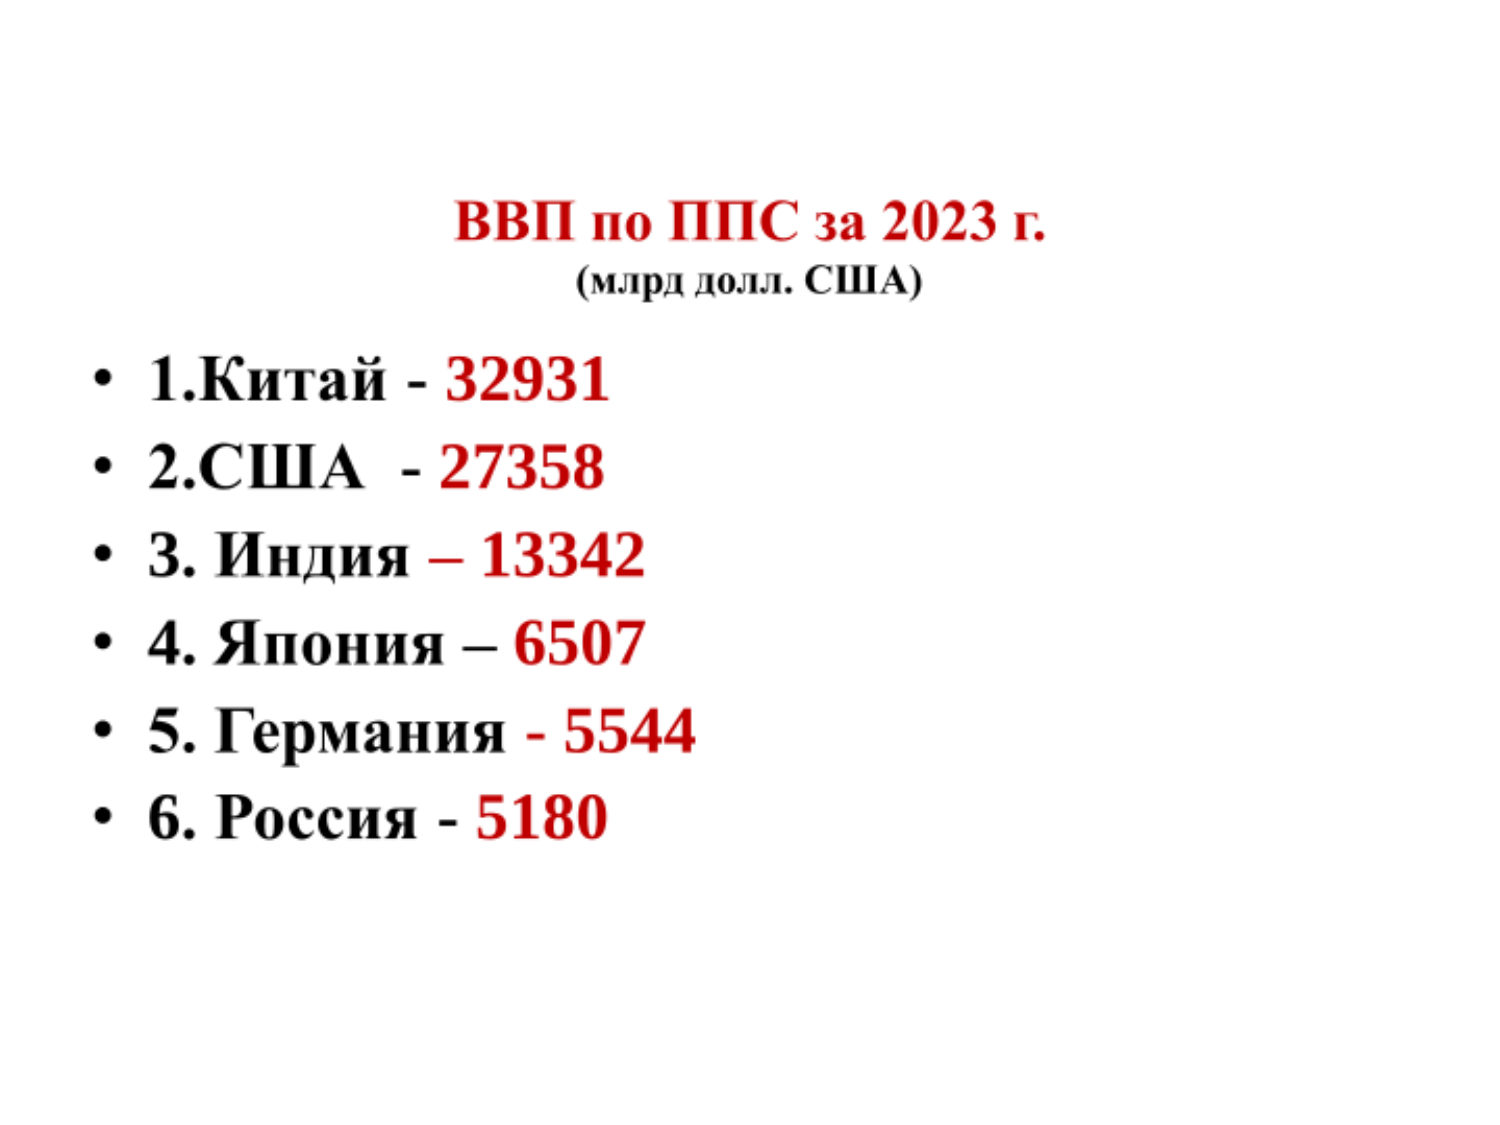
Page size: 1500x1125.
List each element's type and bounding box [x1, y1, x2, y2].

picture [0, 140, 1500, 985]
